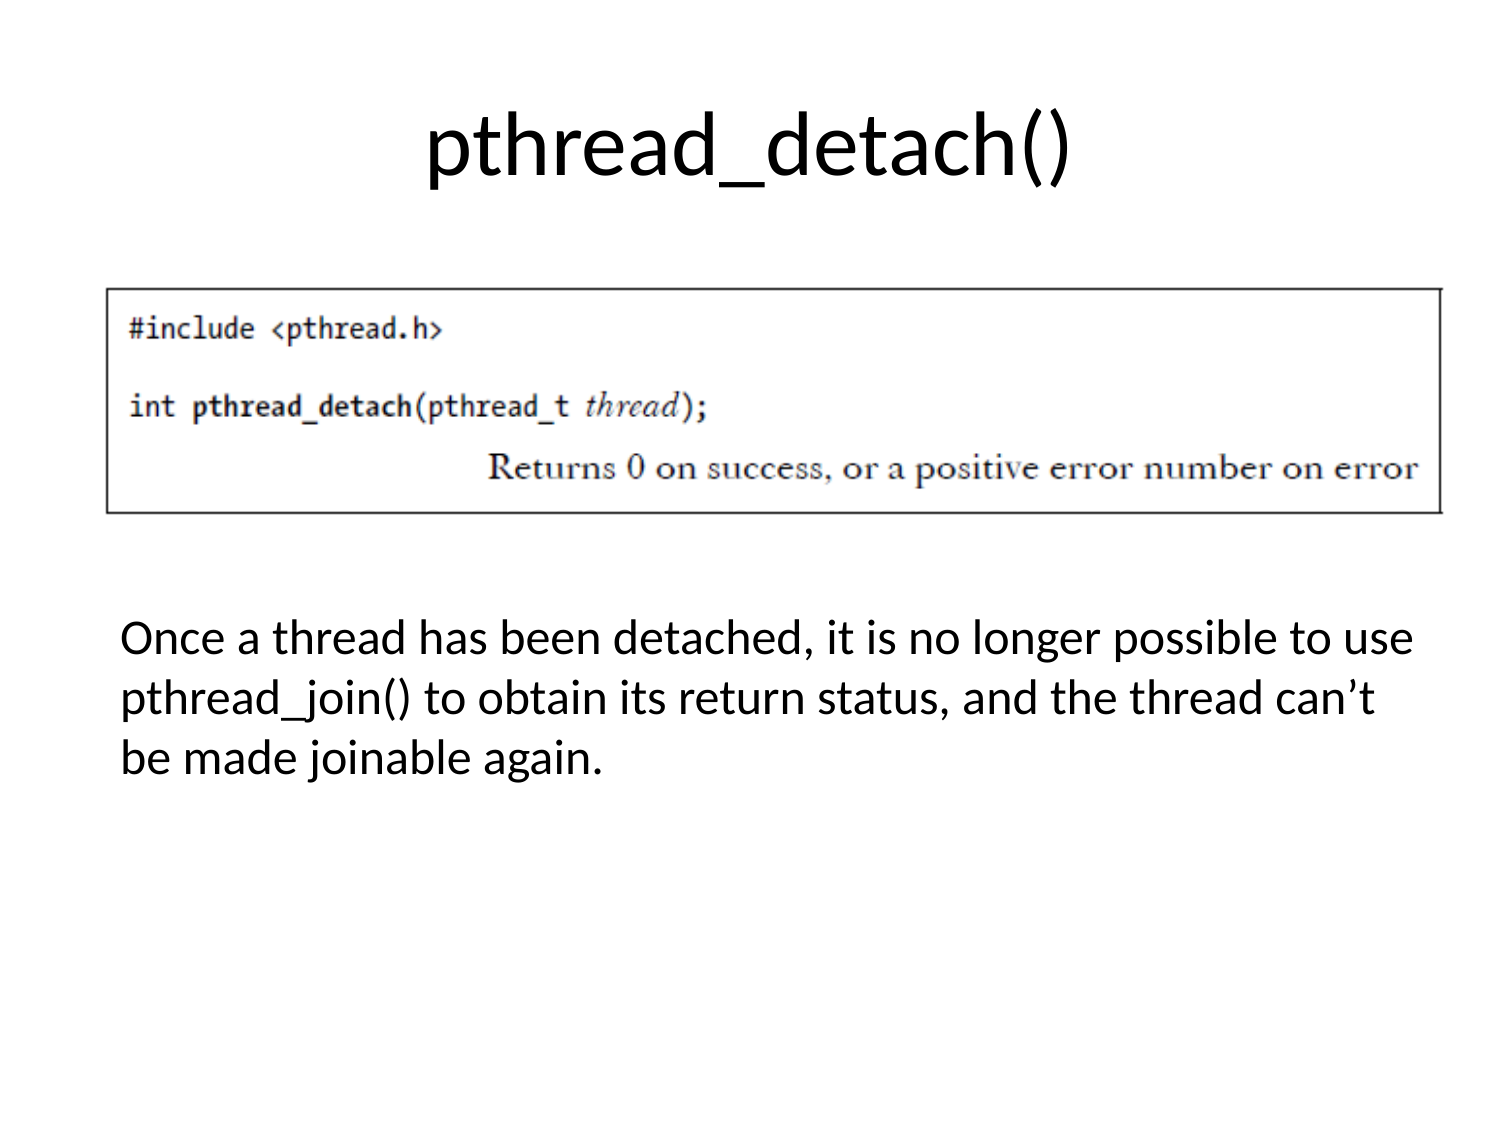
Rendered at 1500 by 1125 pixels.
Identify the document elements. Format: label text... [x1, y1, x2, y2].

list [93, 269, 1457, 528]
text_box Once a thread has been detached, it is no longer possible to use pthread_join() to obtain its return status, and the thread can’t be made joinable again. [105, 597, 1453, 793]
title pthread_detach() [75, 45, 1425, 233]
